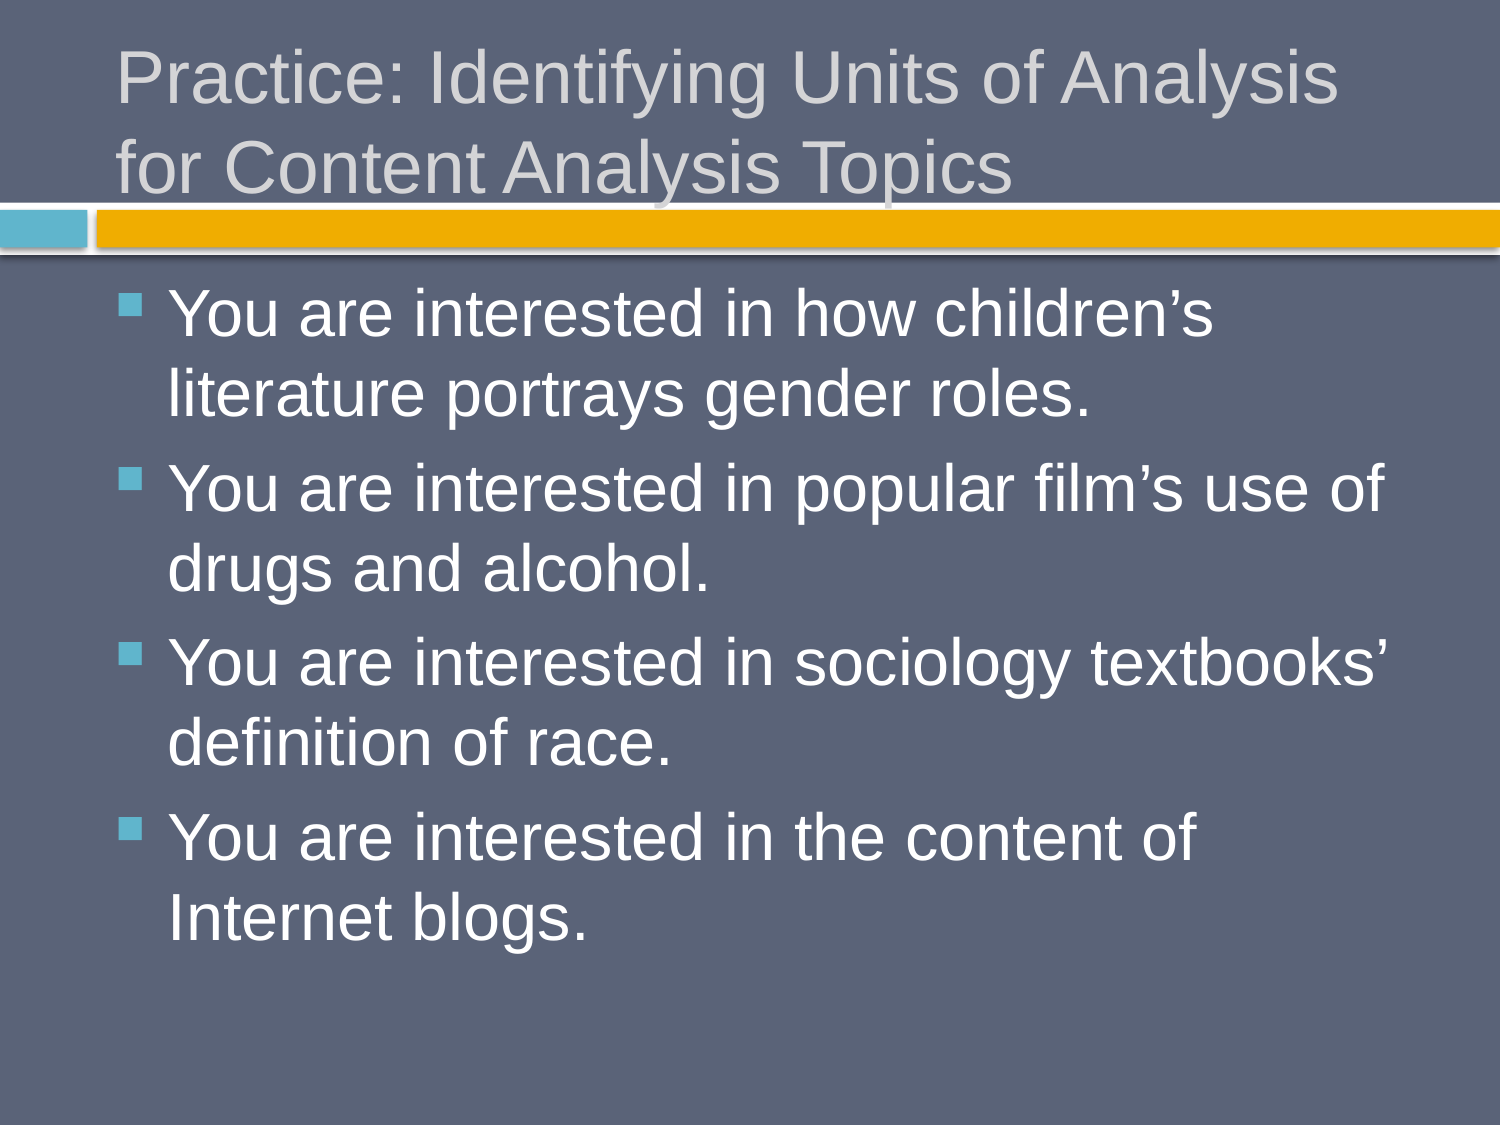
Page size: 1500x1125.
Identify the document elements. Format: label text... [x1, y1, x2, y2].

title Practice: Identifying Units of Analysis for Content Analysis Topics [100, 37, 1439, 201]
list You are interested in how children’s literature portrays gender roles. You are interested in popular film’s use of drugs and alcohol. You are interested in sociology textbooks’ definition of race. You are interested in the content of Internet blogs. [100, 262, 1439, 1001]
